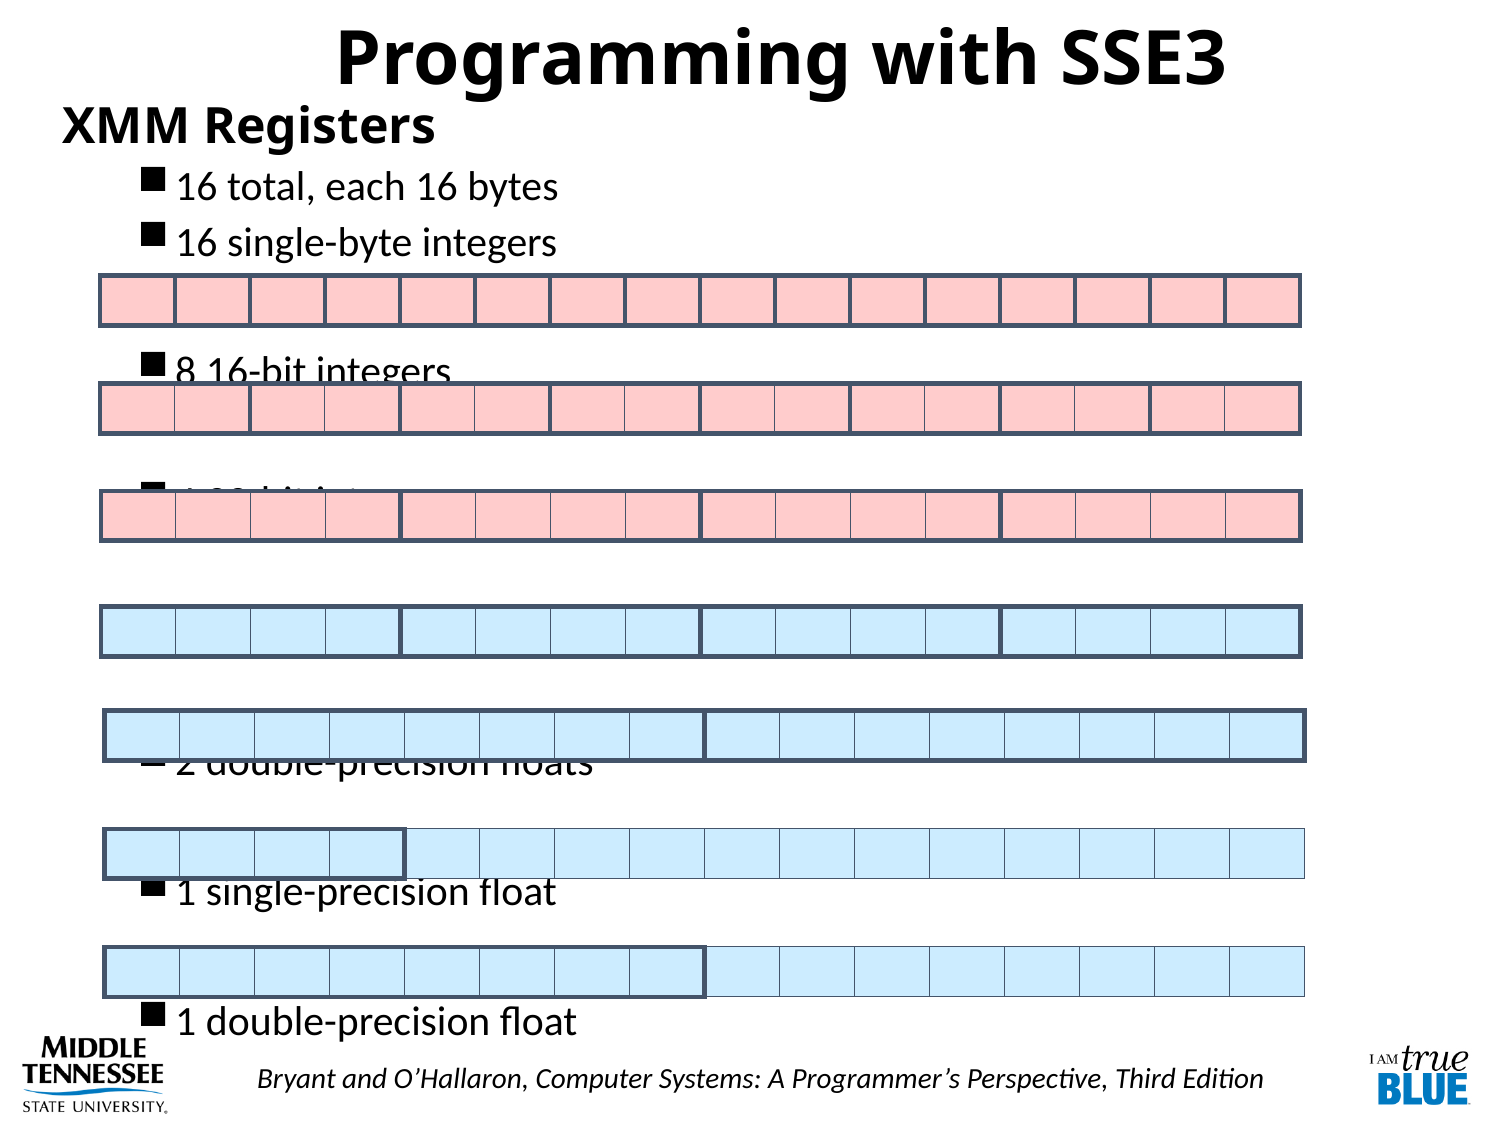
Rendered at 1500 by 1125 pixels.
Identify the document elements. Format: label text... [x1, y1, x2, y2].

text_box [104, 946, 1305, 997]
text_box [100, 606, 1301, 657]
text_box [104, 710, 1305, 761]
picture [8, 1027, 174, 1122]
list XMM Registers 16 total, each 16 bytes 16 single-byte integers 8 16-bit integers 4 32-bit integers 4 single-precision floats 2 double-precision floats 1 single-precision float 1 double-precision float [47, 92, 1411, 975]
title Programming with SSE3 [66, 0, 1497, 124]
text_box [100, 490, 1301, 541]
picture [1360, 1034, 1485, 1115]
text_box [99, 383, 1300, 434]
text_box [104, 828, 1305, 879]
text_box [99, 275, 1300, 326]
